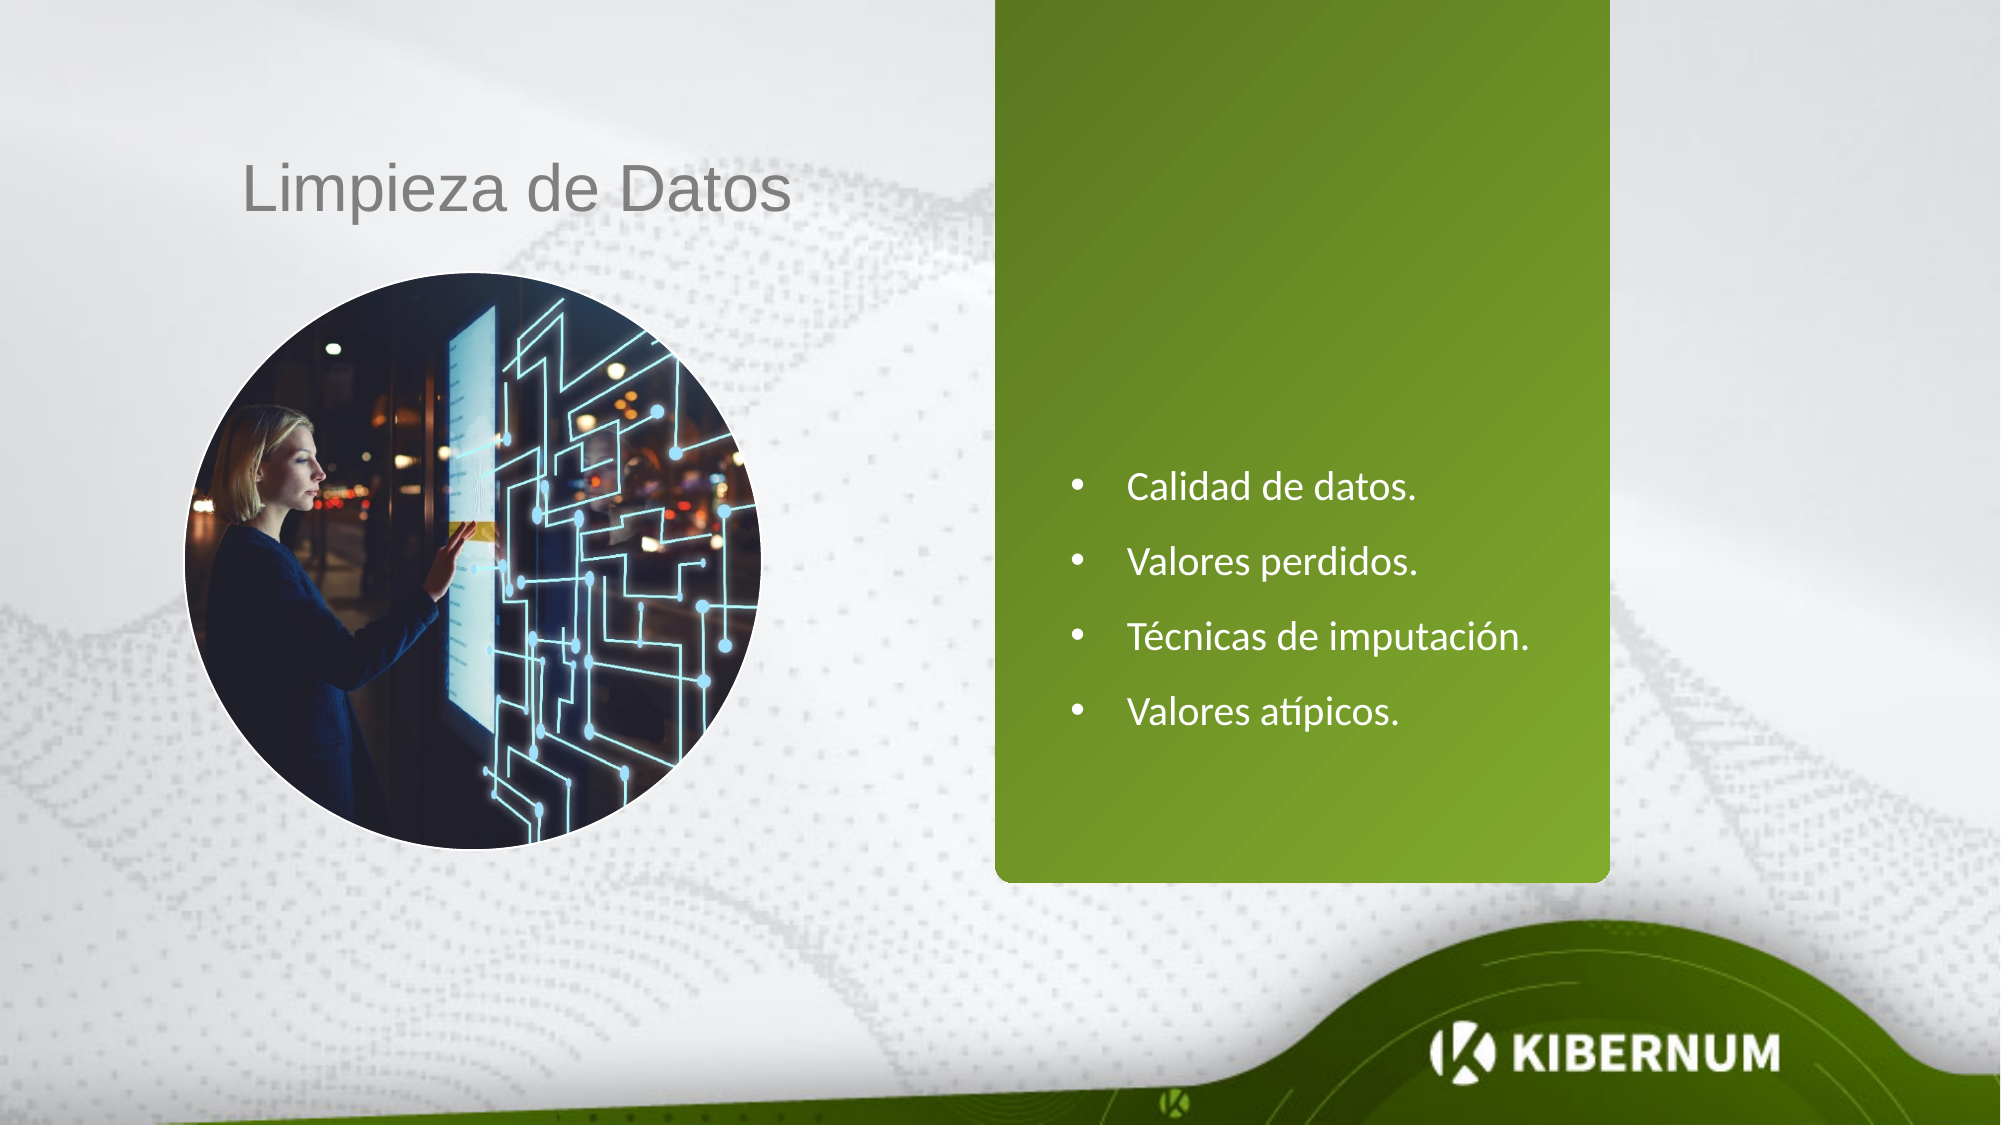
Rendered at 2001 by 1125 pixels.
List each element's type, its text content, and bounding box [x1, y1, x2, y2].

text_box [183, 271, 763, 883]
text_box Limpieza de Datos [82, 106, 952, 273]
text_box Calidad de datos. Valores perdidos. Técnicas de imputación. Valores atípicos. [1055, 426, 1657, 742]
picture [0, 0, 2001, 1125]
text_box [995, 0, 1610, 883]
